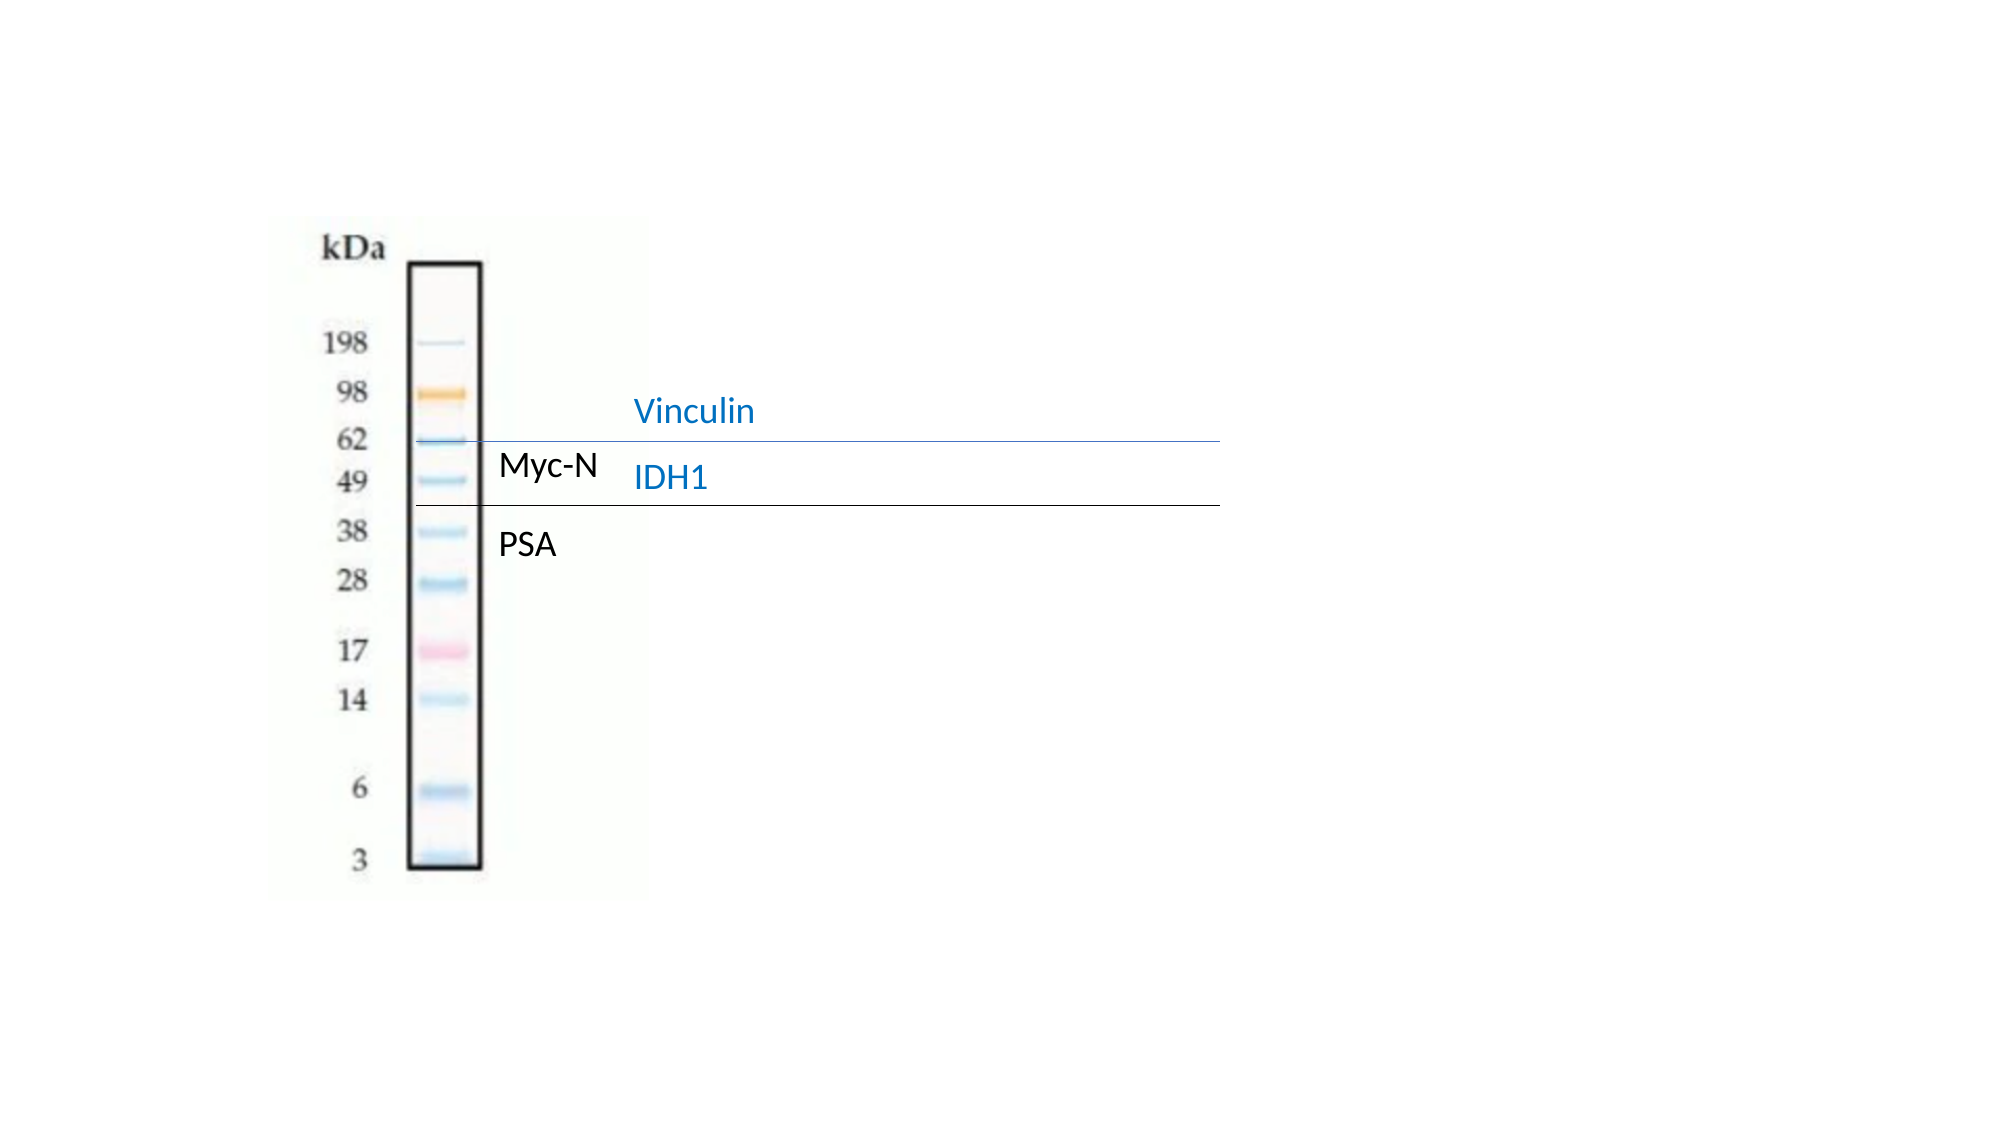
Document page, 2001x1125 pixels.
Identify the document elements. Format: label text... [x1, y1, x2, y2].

picture [268, 210, 649, 915]
text_box Vinculin [649, 378, 785, 439]
text_box IDH1 [649, 444, 785, 505]
